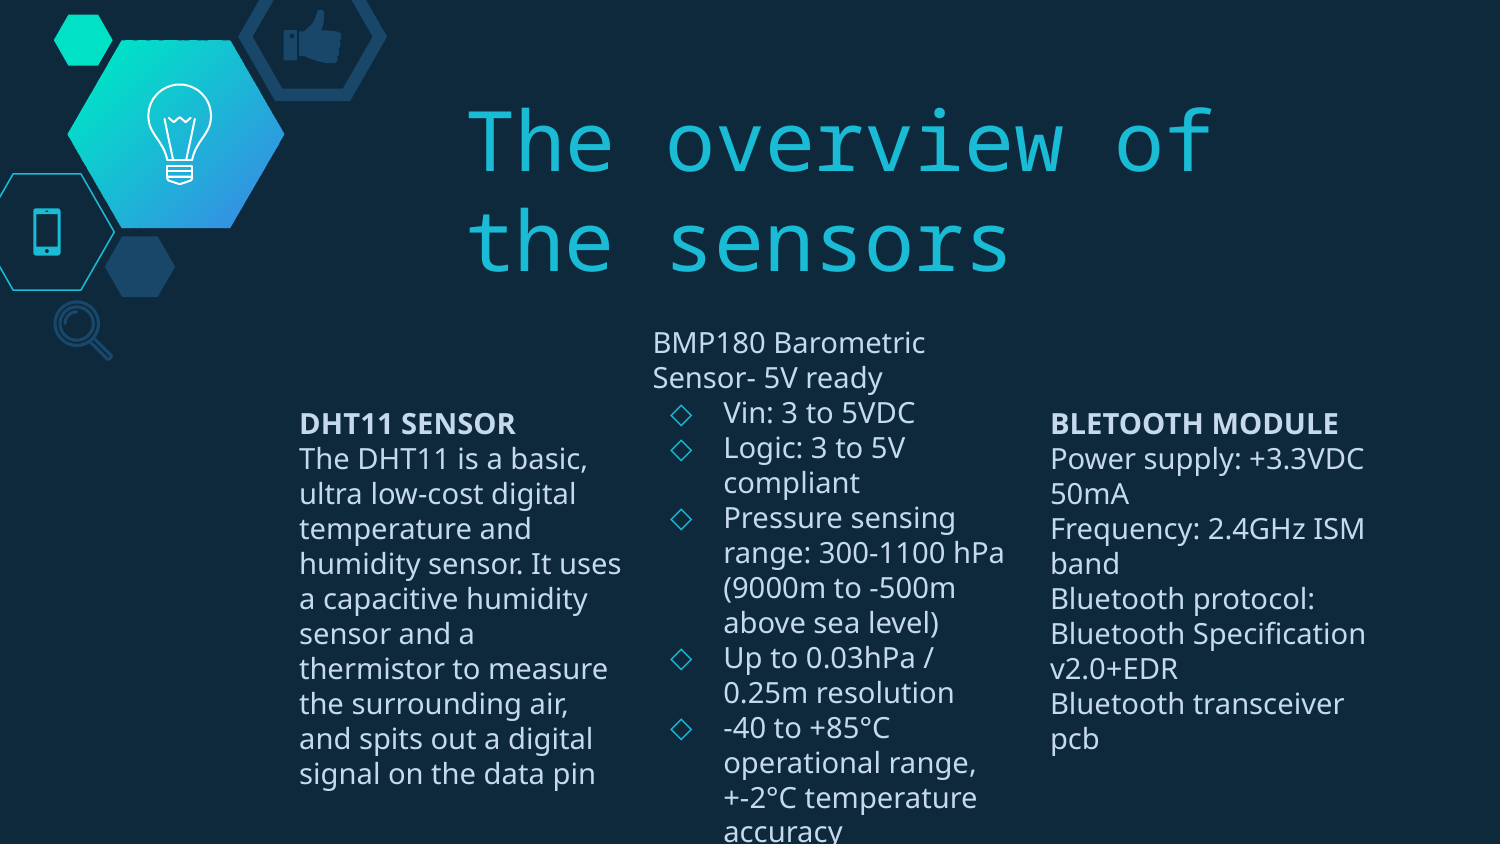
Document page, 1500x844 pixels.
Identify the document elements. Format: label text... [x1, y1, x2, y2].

title The overview of the sensors [450, 84, 1262, 304]
list DHT11 SENSOR The DHT11 is a basic, ultra low-cost digital temperature and humidity sensor. It uses a capacitive humidity sensor and a thermistor to measure the surrounding air, and spits out a digital signal on the data pin [284, 390, 642, 808]
list BLETOOTH MODULE Power supply: +3.3VDC 50mA Frequency: 2.4GHz ISM band Bluetooth protocol: Bluetooth Specification v2.0+EDR Bluetooth transceiver pcb [1035, 390, 1393, 808]
list BMP180 Barometric Sensor- 5V ready Vin: 3 to 5VDC Logic: 3 to 5V compliant Pressure sensing range: 300-1100 hPa (9000m to -500m above sea level) Up to 0.03hPa / 0.25m resolution -40 to +85°C operational range, +-2°C temperature accuracy This board/chip uses I2C 7-bit address 0x77. [637, 309, 1025, 807]
